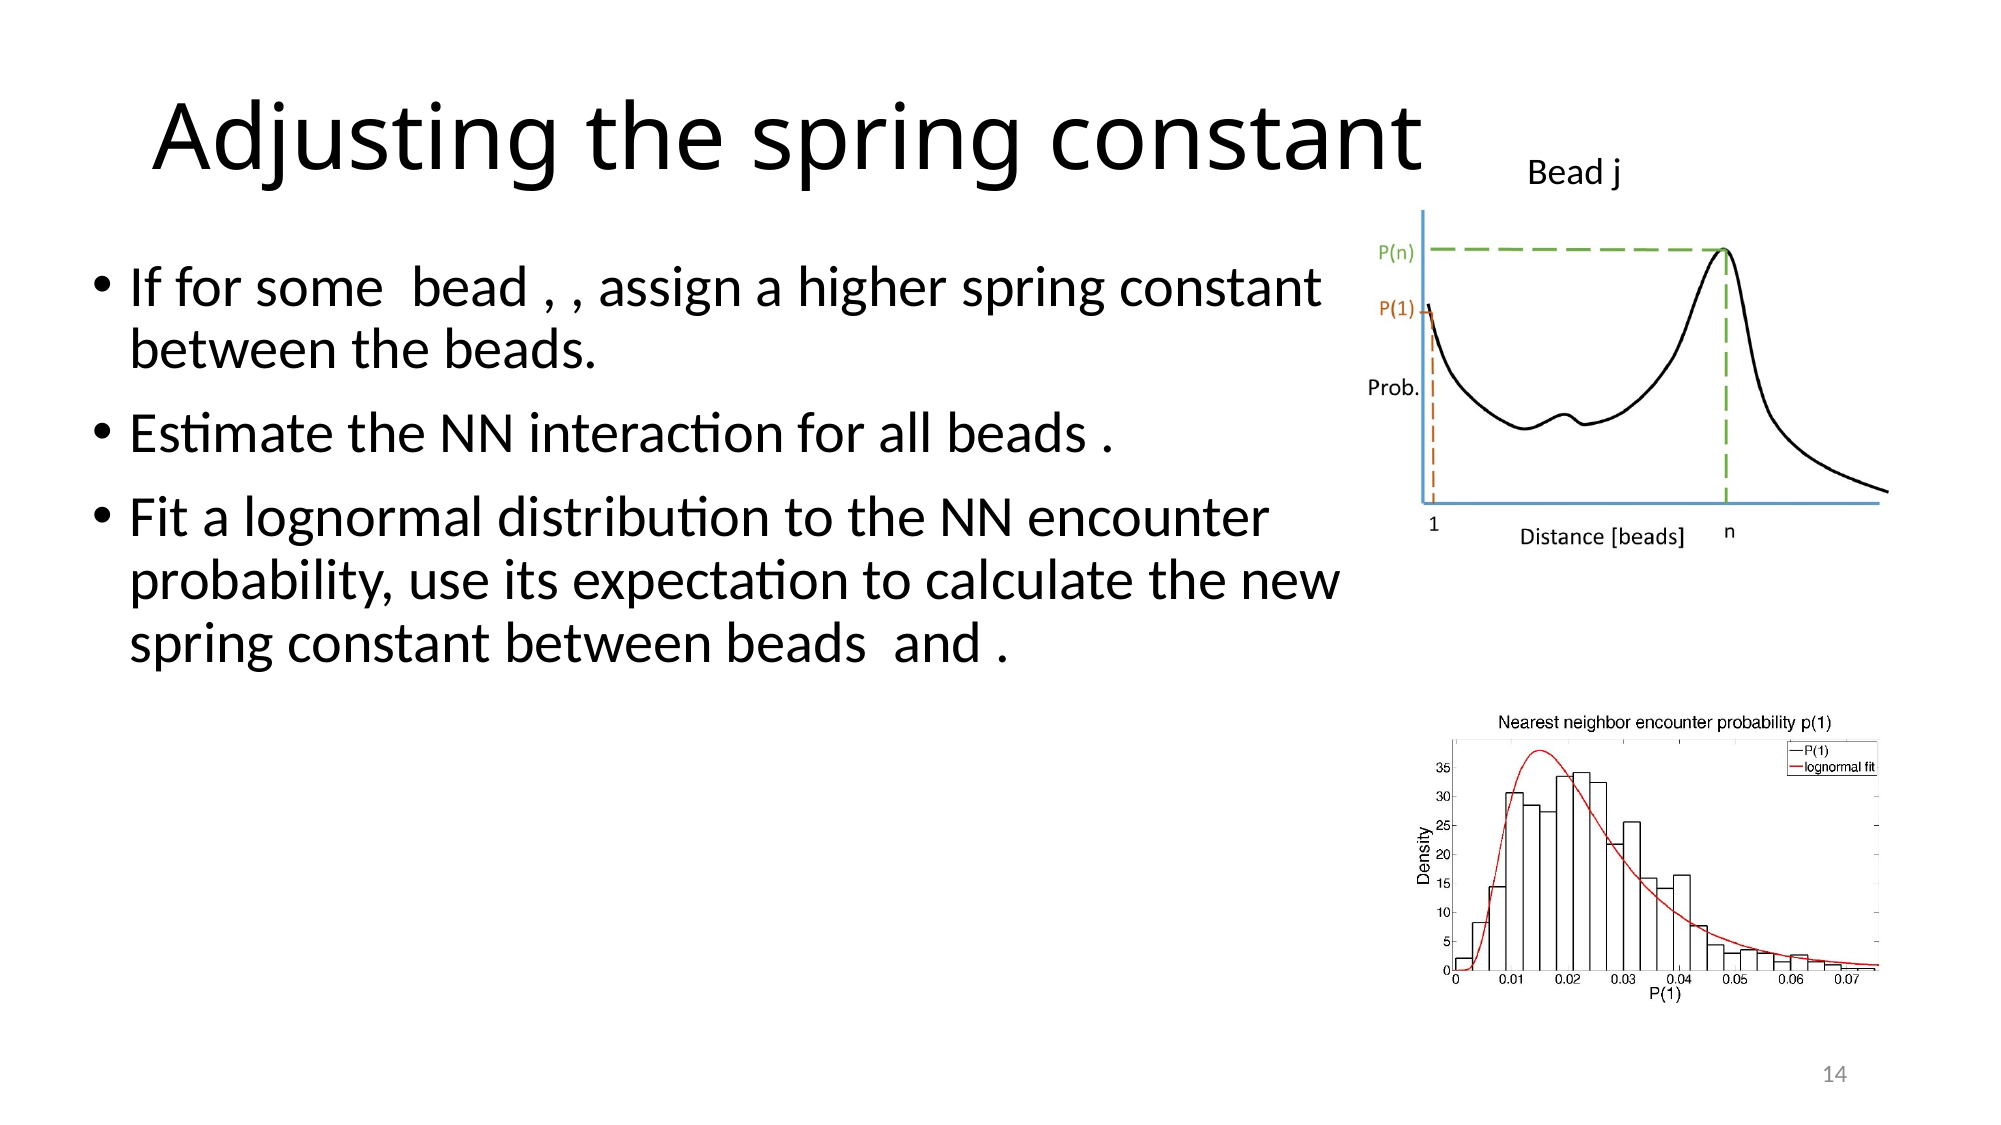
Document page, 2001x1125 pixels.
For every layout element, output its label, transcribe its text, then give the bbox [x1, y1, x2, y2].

picture [1361, 183, 2000, 553]
picture [1380, 711, 1932, 1003]
text_box Bead j [1512, 139, 1637, 183]
slide_number 14 [1412, 1042, 1863, 1103]
title Adjusting the spring constant [137, 30, 1863, 249]
